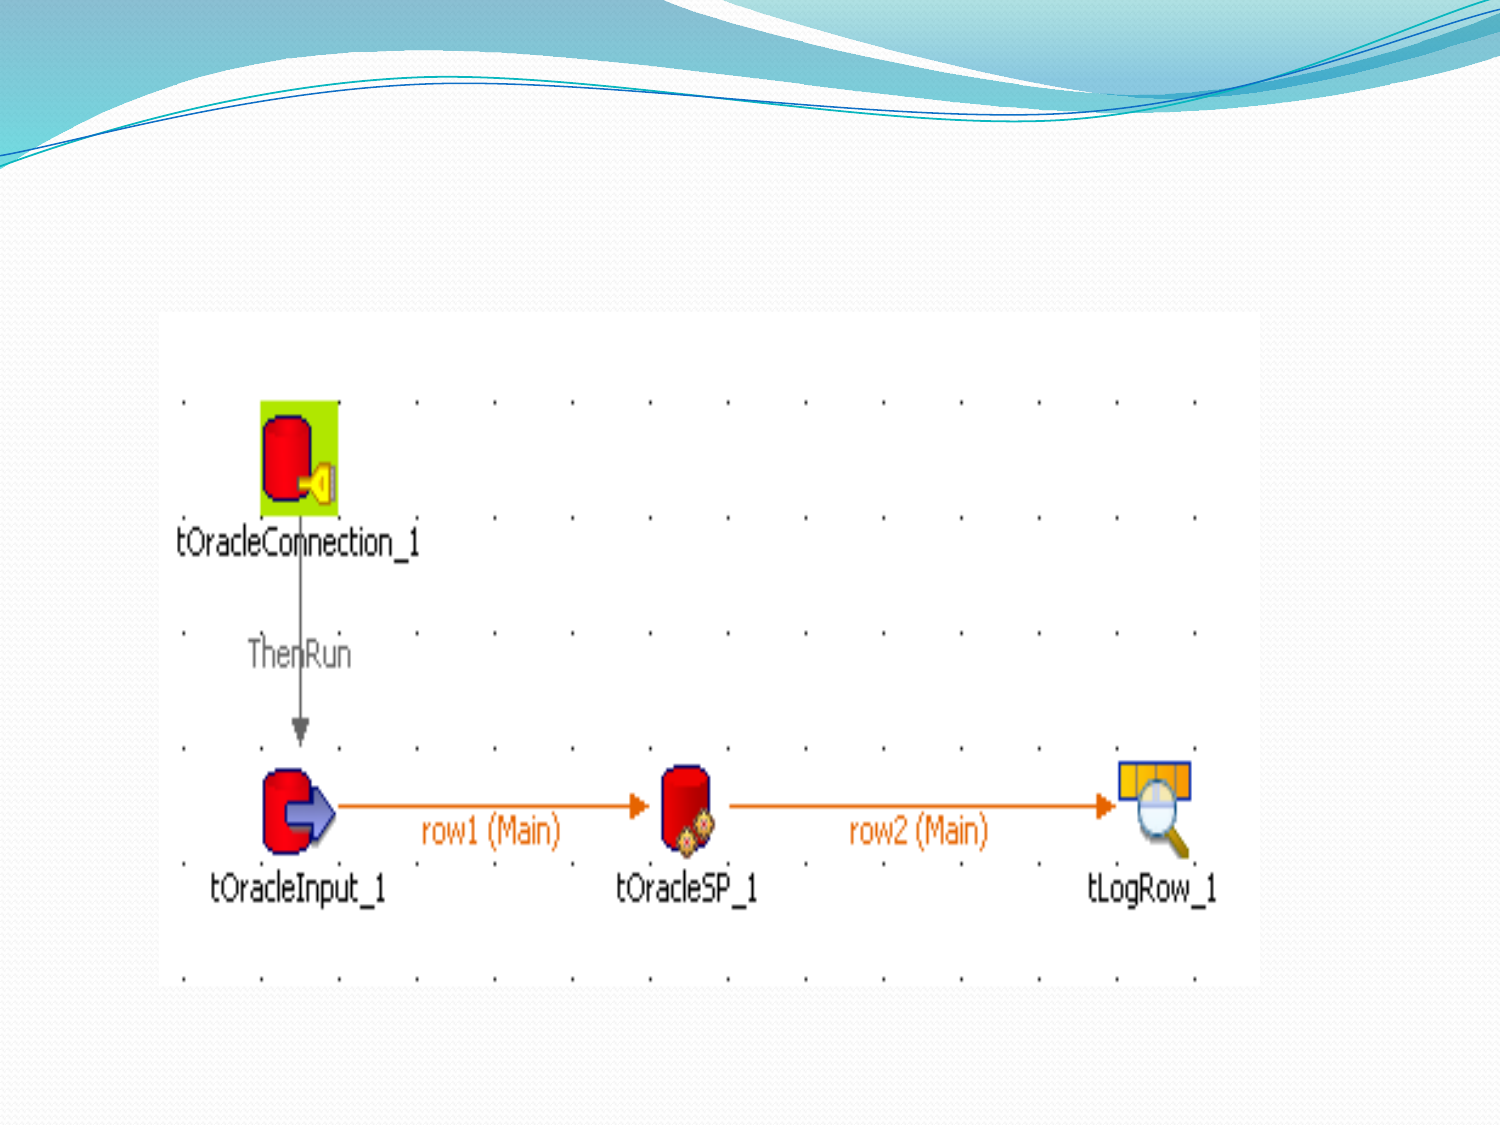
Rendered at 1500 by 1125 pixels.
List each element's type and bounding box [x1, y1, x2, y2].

list [159, 312, 1260, 986]
